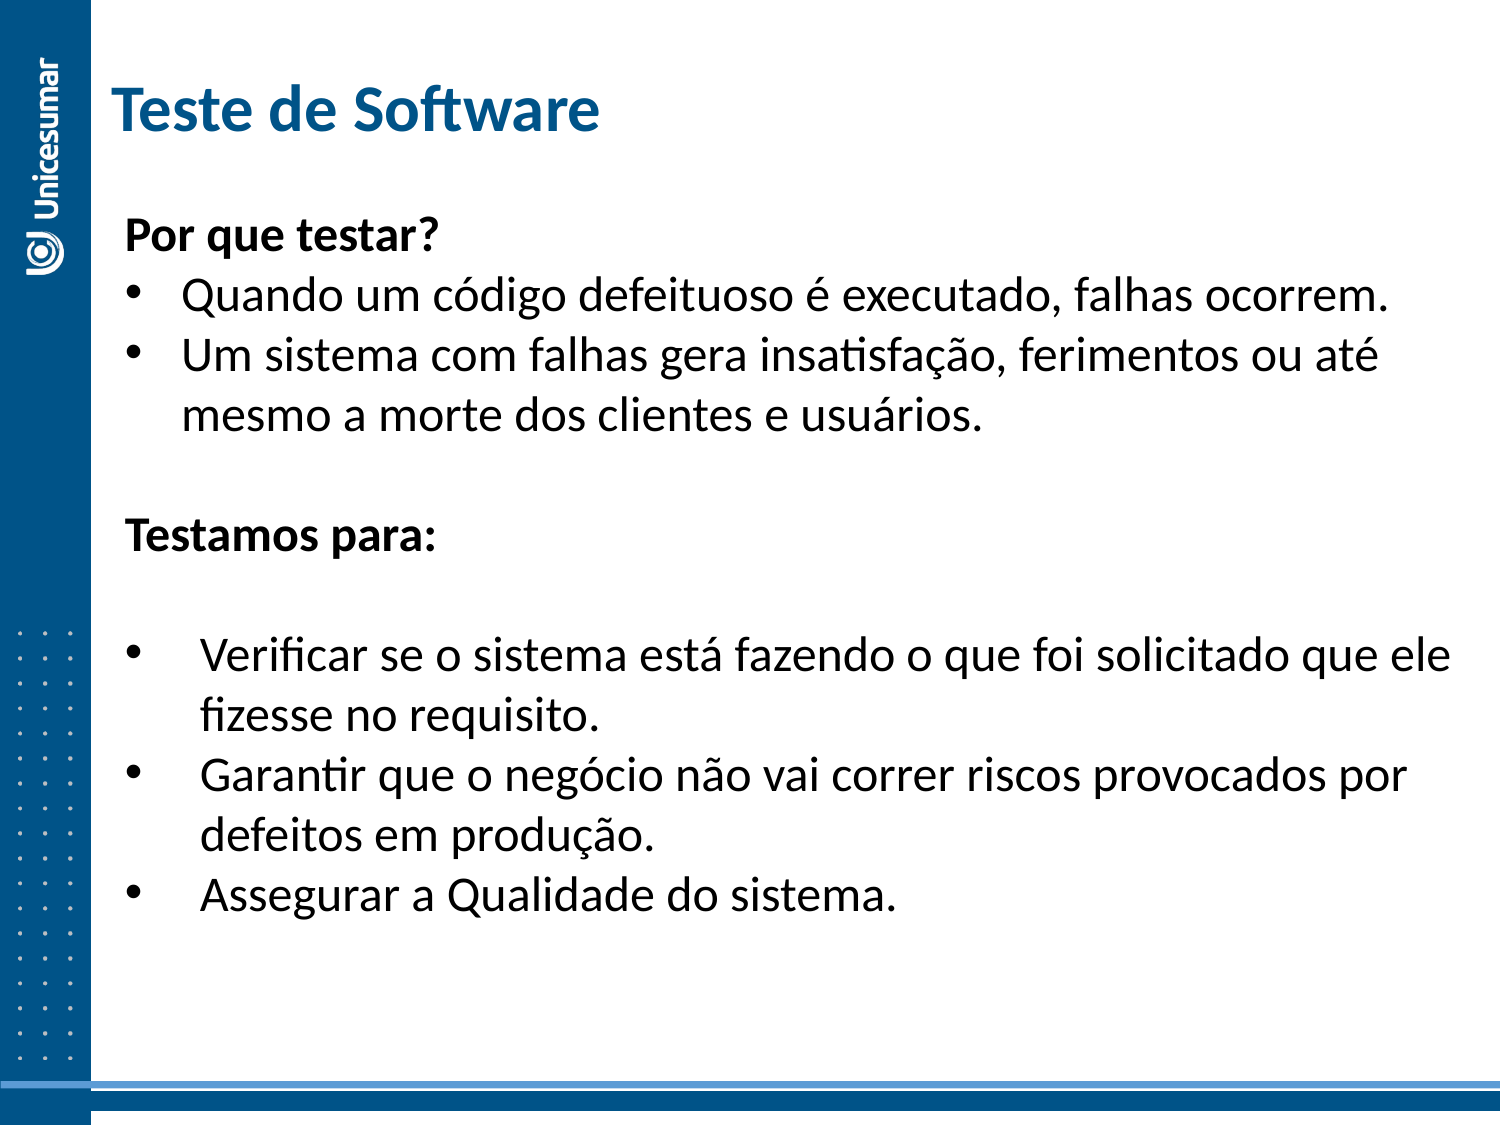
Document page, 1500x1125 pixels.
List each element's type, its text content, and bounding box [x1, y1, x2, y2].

picture [27, 58, 64, 275]
text_box Teste de Software [96, 28, 1494, 183]
picture [18, 631, 83, 1060]
text_box Por que testar? Quando um código defeituoso é executado, falhas ocorrem. Um sistema com falhas gera insatisfação, ferimentos ou até mesmo a morte dos clientes e usuários. Testamos para: Verificar se o sistema está fazendo o que foi solicitado que ele fizesse no requisito. Garantir que o negócio não vai correr riscos provocados por defeitos em produção. Assegurar a Qualidade do sistema. [110, 193, 1481, 989]
